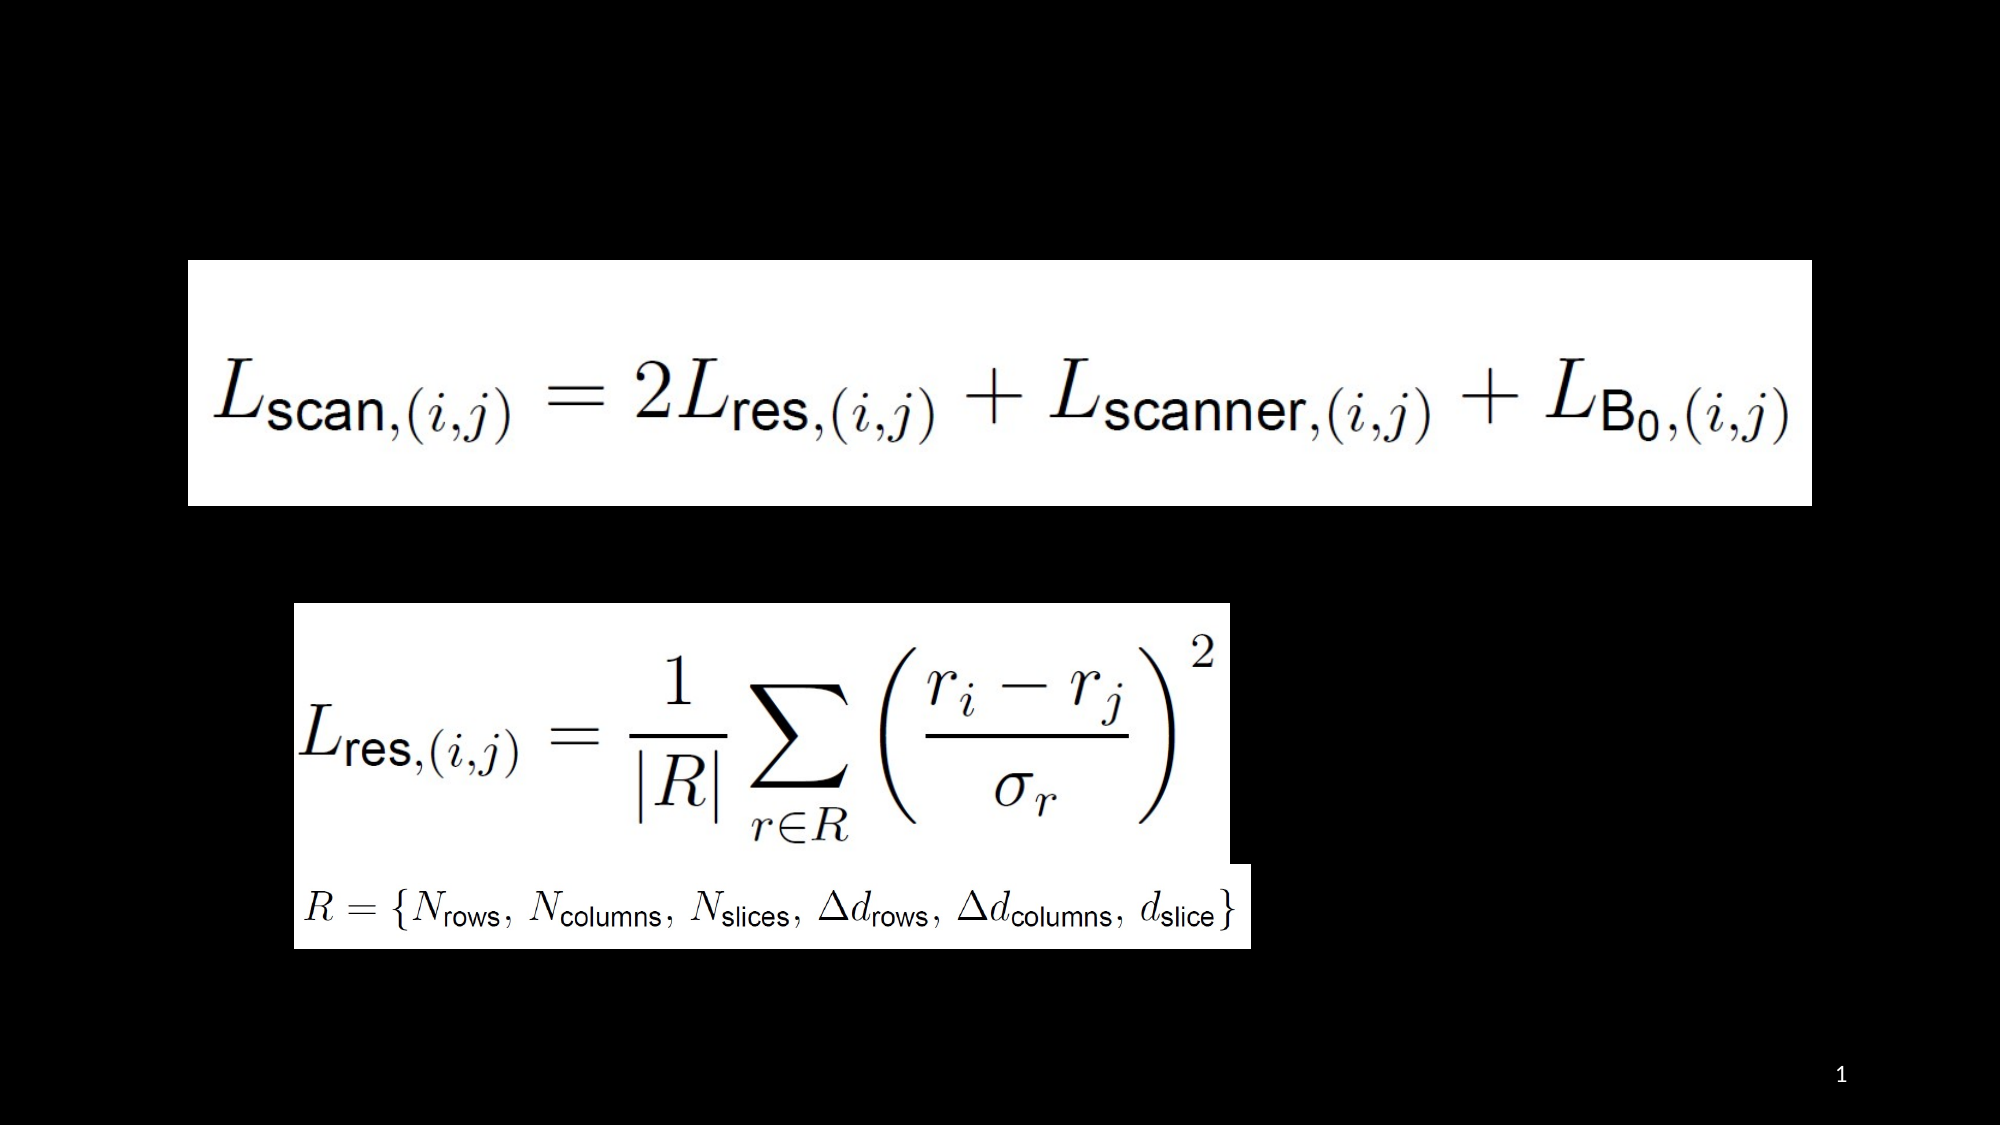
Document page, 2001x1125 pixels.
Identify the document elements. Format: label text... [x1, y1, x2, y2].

slide_number 1 [1412, 1042, 1863, 1103]
picture [294, 603, 1251, 949]
picture [188, 259, 1812, 507]
